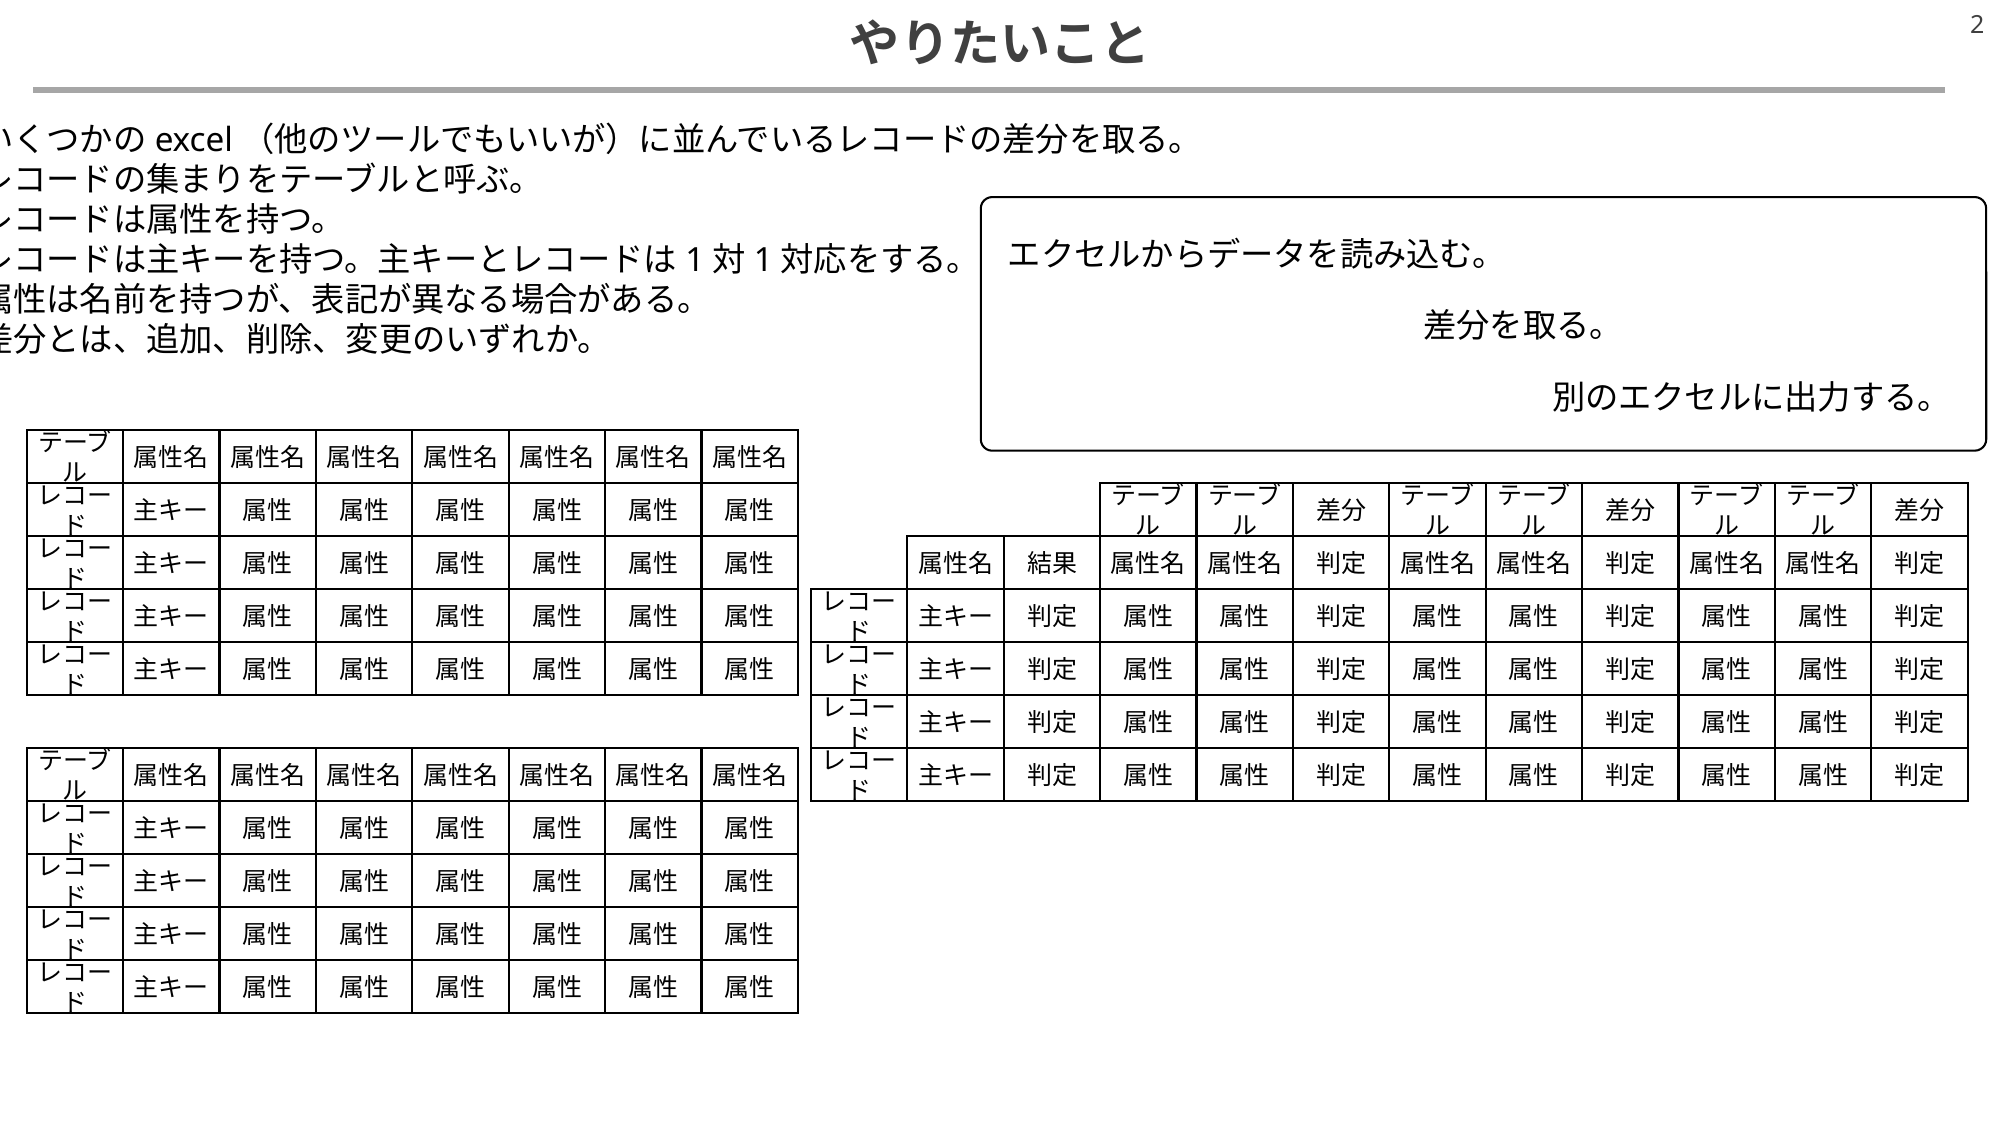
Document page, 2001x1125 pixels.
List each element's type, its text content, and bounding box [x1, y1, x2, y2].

text_box [979, 196, 1988, 452]
text_box いくつかのexcel（他のツールでもいいが）に並んでいるレコードの差分を取る。 レコードの集まりをテーブルと呼ぶ。 レコードは属性を持つ。 レコードは主キーを持つ。主キーとレコードは1対1対応をする。 属性は名前を持つが、表記が異なる場合がある。 差分とは、追加、削除、変更のいずれか。 [0, 118, 1203, 359]
text_box エクセルからデータを読み込む。 [1008, 232, 1507, 273]
text_box 別のエクセルに出力する。 [1552, 375, 1952, 416]
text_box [811, 482, 1968, 802]
title やりたいこと [289, 0, 1711, 90]
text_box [26, 748, 799, 1014]
text_box 差分を取る。 [1423, 304, 1623, 345]
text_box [26, 429, 799, 695]
